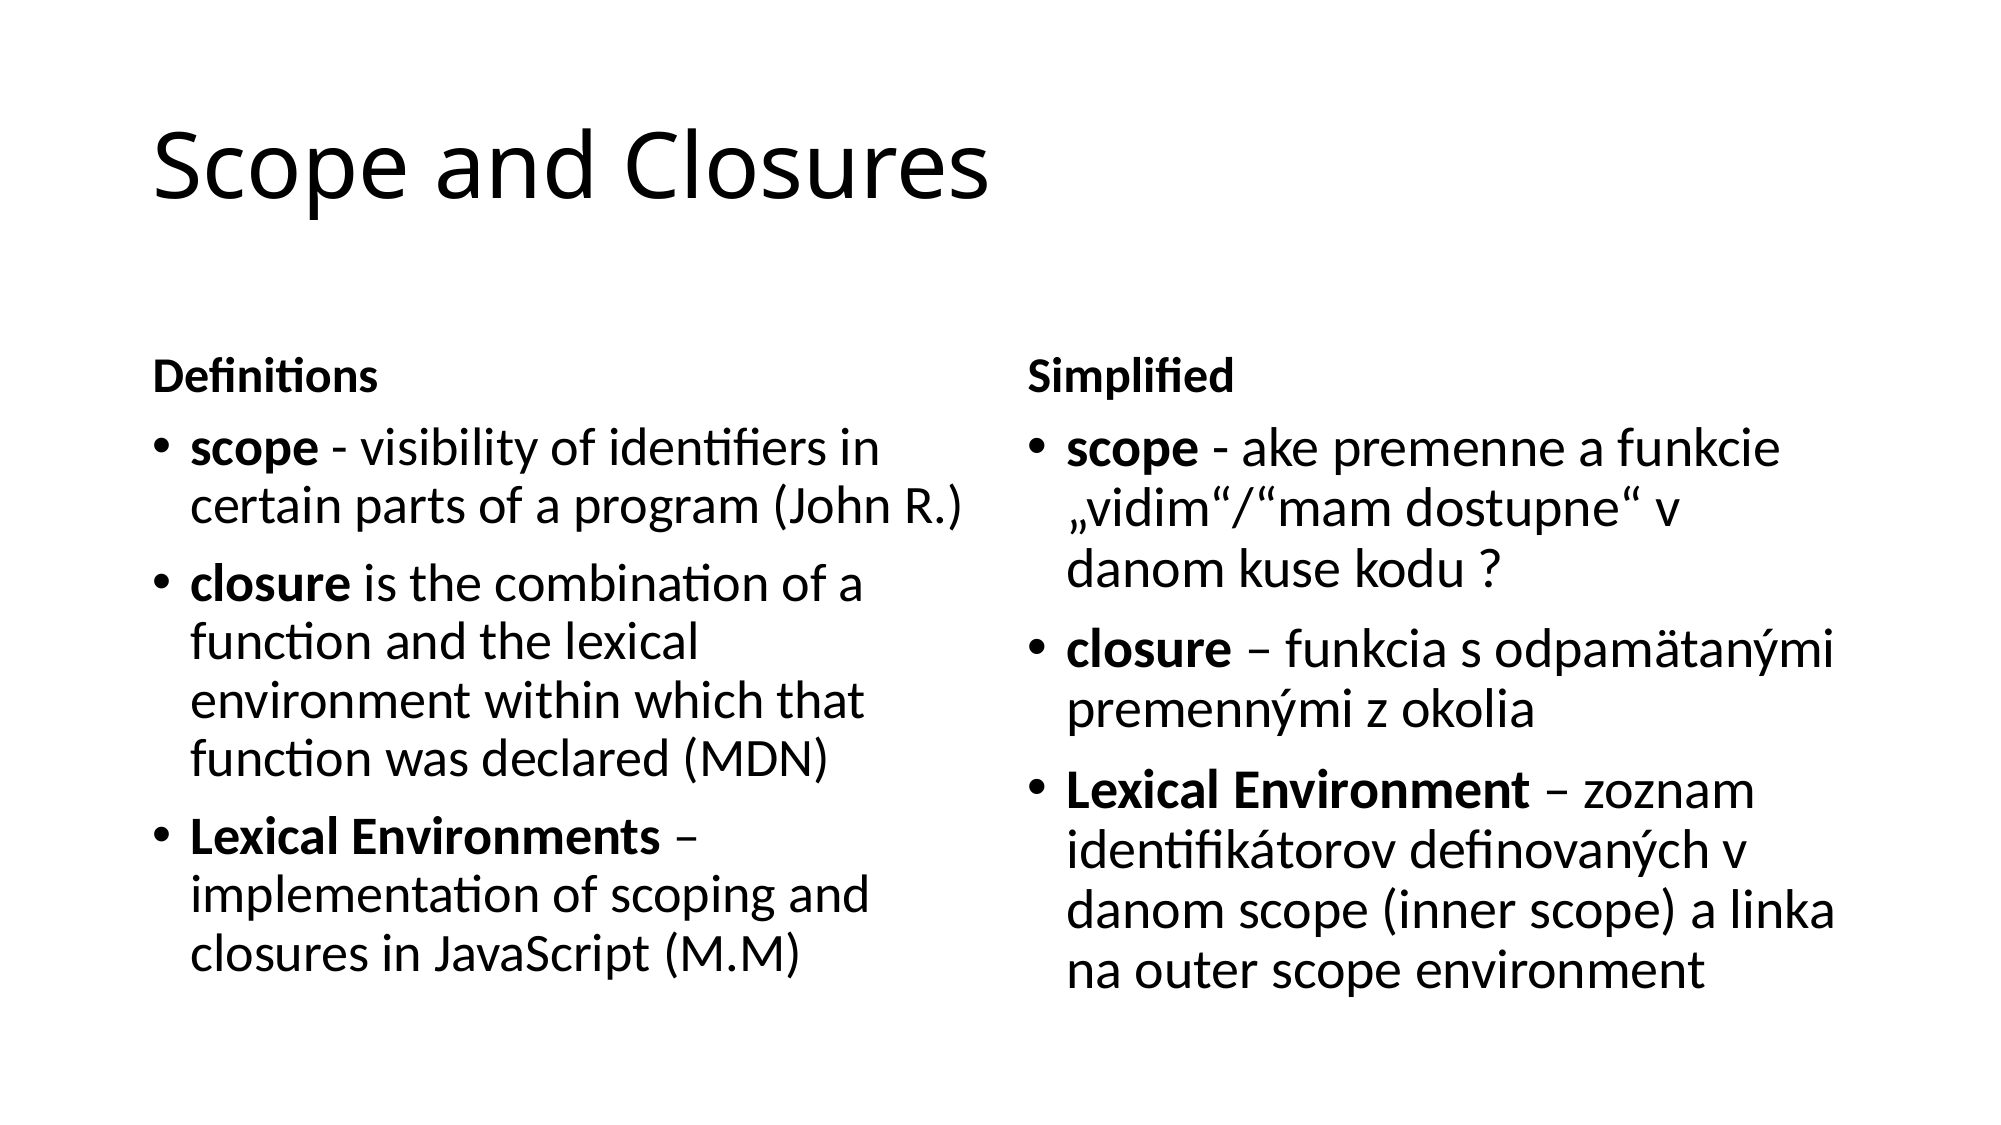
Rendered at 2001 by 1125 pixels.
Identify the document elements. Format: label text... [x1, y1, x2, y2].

list scope - ake premenne a funkcie „vidim“/“mam dostupne“ v danom kuse kodu ? closure – funkcia s odpamätanými premennými z okolia Lexical Environment – zoznam identifikátorov definovaných v danom scope (inner scope) a linka na outer scope environment [1012, 410, 1863, 1016]
title Scope and Closures [137, 59, 1863, 278]
list Definitions [137, 275, 984, 410]
list scope - visibility of identifiers in certain parts of a program (John R.) closure is the combination of a function and the lexical environment within which that function was declared (MDN) Lexical Environments – implementation of scoping and closures in JavaScript (M.M) [137, 410, 984, 1016]
list Simplified [1012, 275, 1863, 410]
